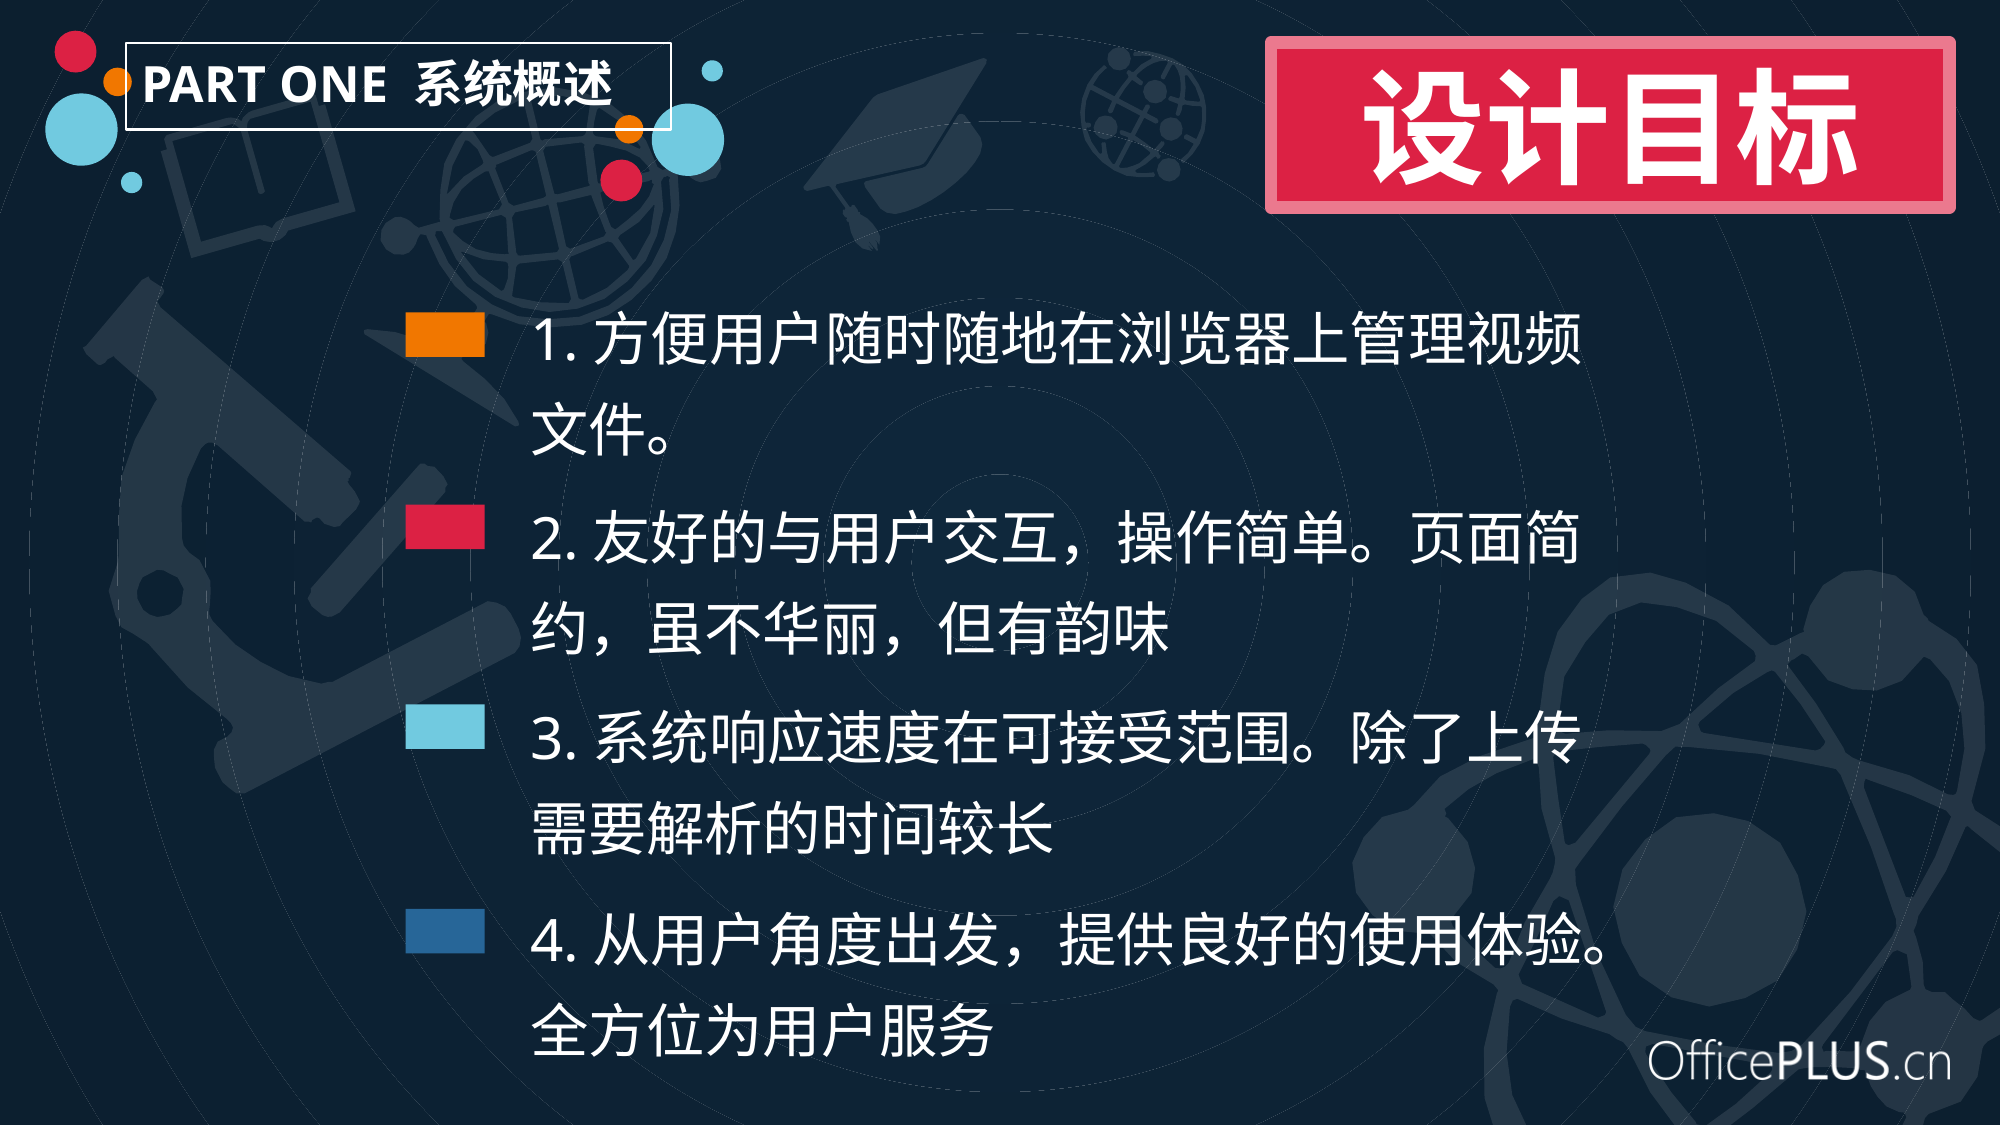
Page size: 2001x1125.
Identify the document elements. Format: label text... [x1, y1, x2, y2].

list PART ONE 系统概述 [125, 42, 672, 131]
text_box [405, 874, 1650, 1074]
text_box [405, 274, 1650, 472]
picture [1649, 1039, 1950, 1080]
text_box 设计目标 [1270, 42, 1950, 208]
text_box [405, 672, 1650, 872]
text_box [405, 472, 1650, 672]
